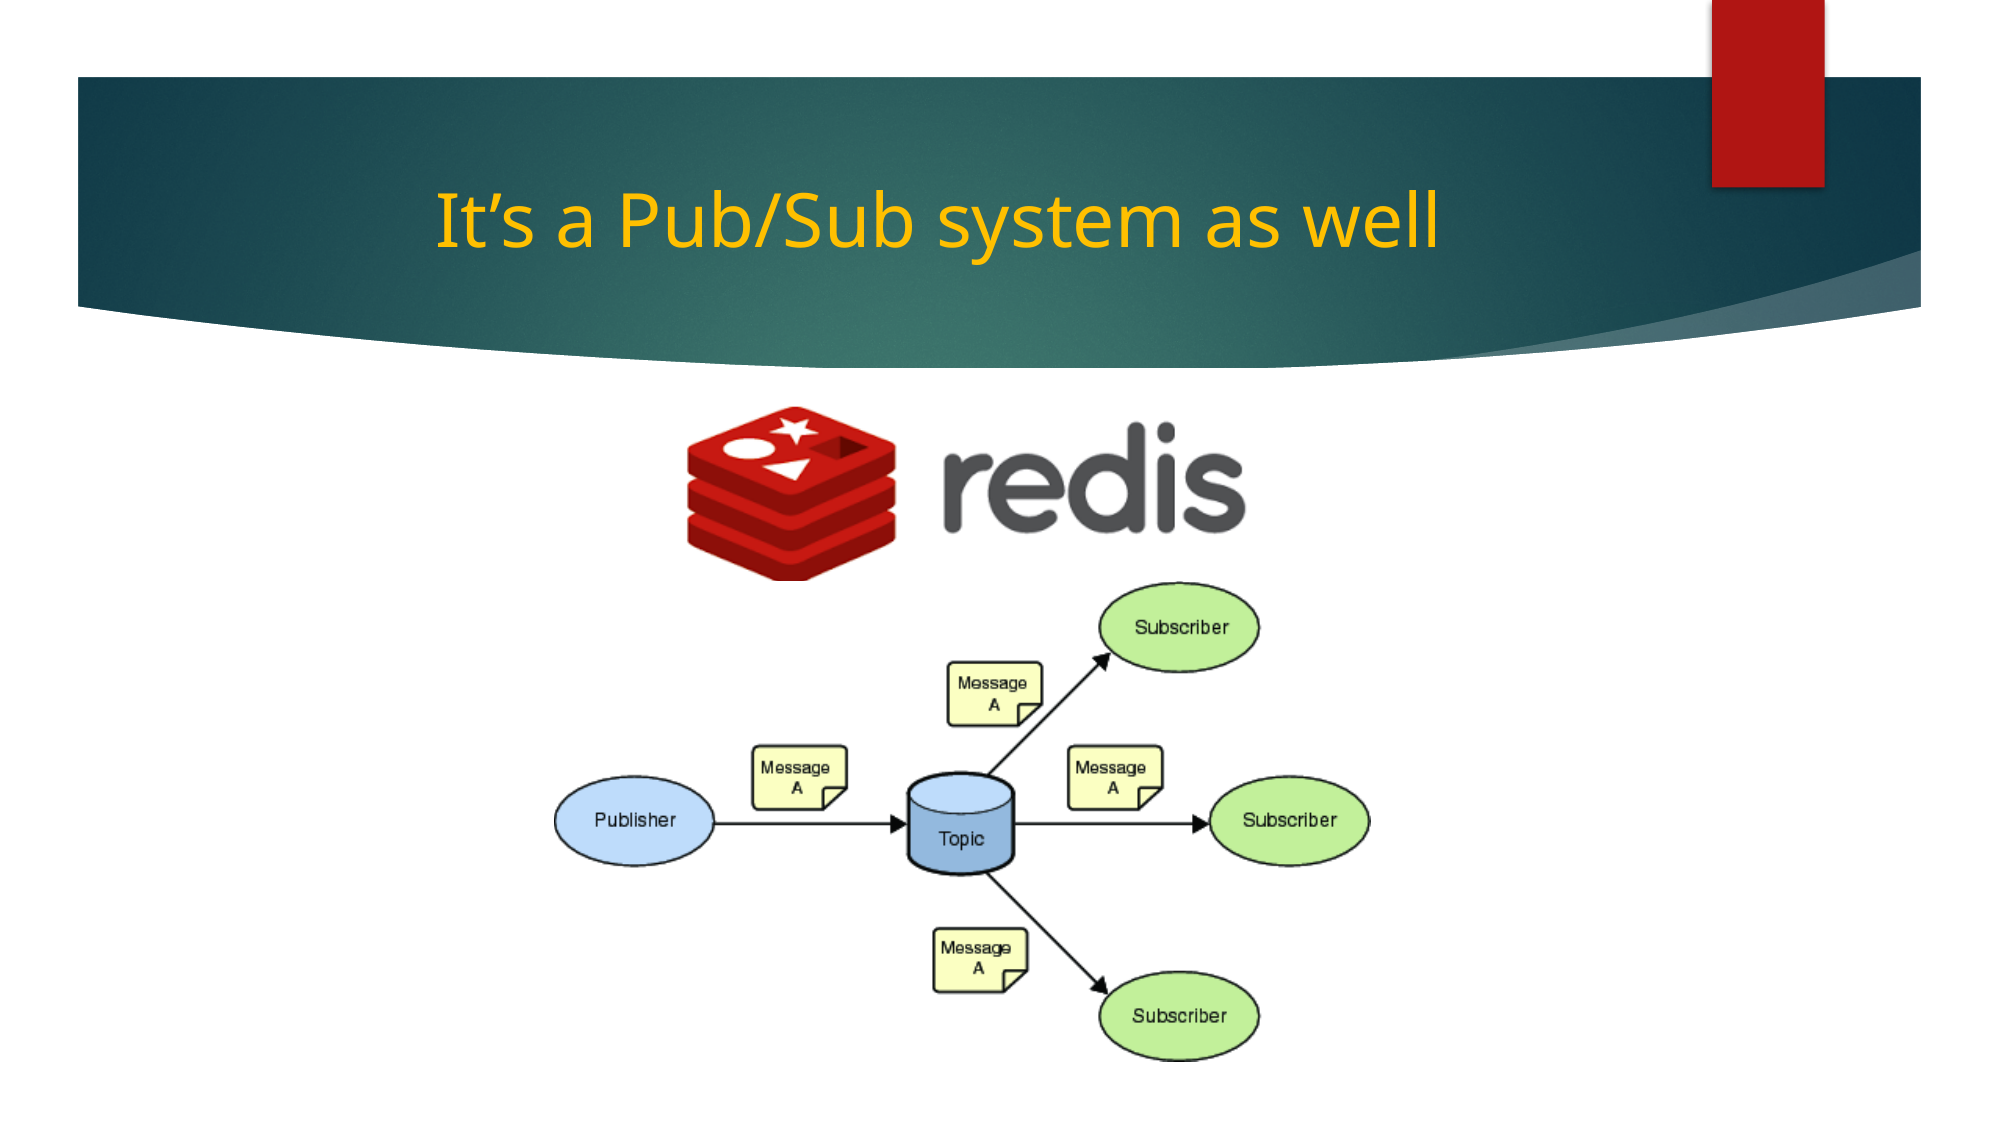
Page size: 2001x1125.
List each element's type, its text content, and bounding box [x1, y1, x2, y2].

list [554, 581, 1371, 1062]
title It’s a Pub/Sub system as well [183, 159, 1696, 276]
picture [649, 368, 1276, 581]
